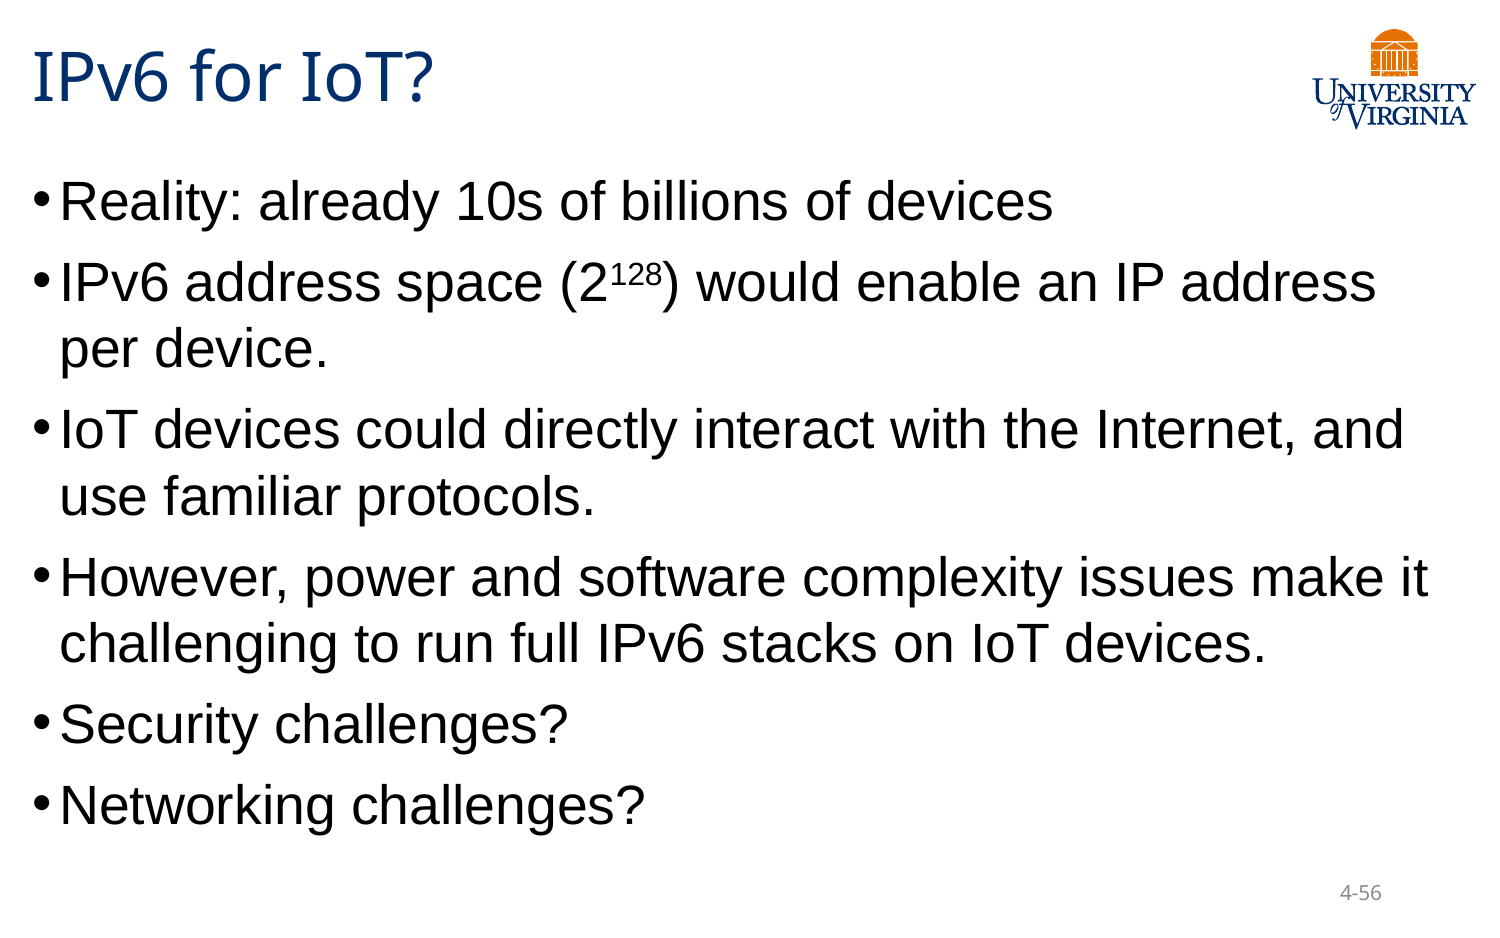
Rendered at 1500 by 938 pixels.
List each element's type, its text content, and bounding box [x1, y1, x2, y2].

list Reality: already 10s of billions of devices IPv6 address space (2128) would enable an IP address per device. IoT devices could directly interact with the Internet, and use familiar protocols. However, power and software complexity issues make it challenging to run full IPv6 stacks on IoT devices. Security challenges? Networking challenges? [17, 157, 1483, 845]
title IPv6 for IoT? [17, 14, 1297, 145]
slide_number 4-56 [1059, 868, 1397, 919]
